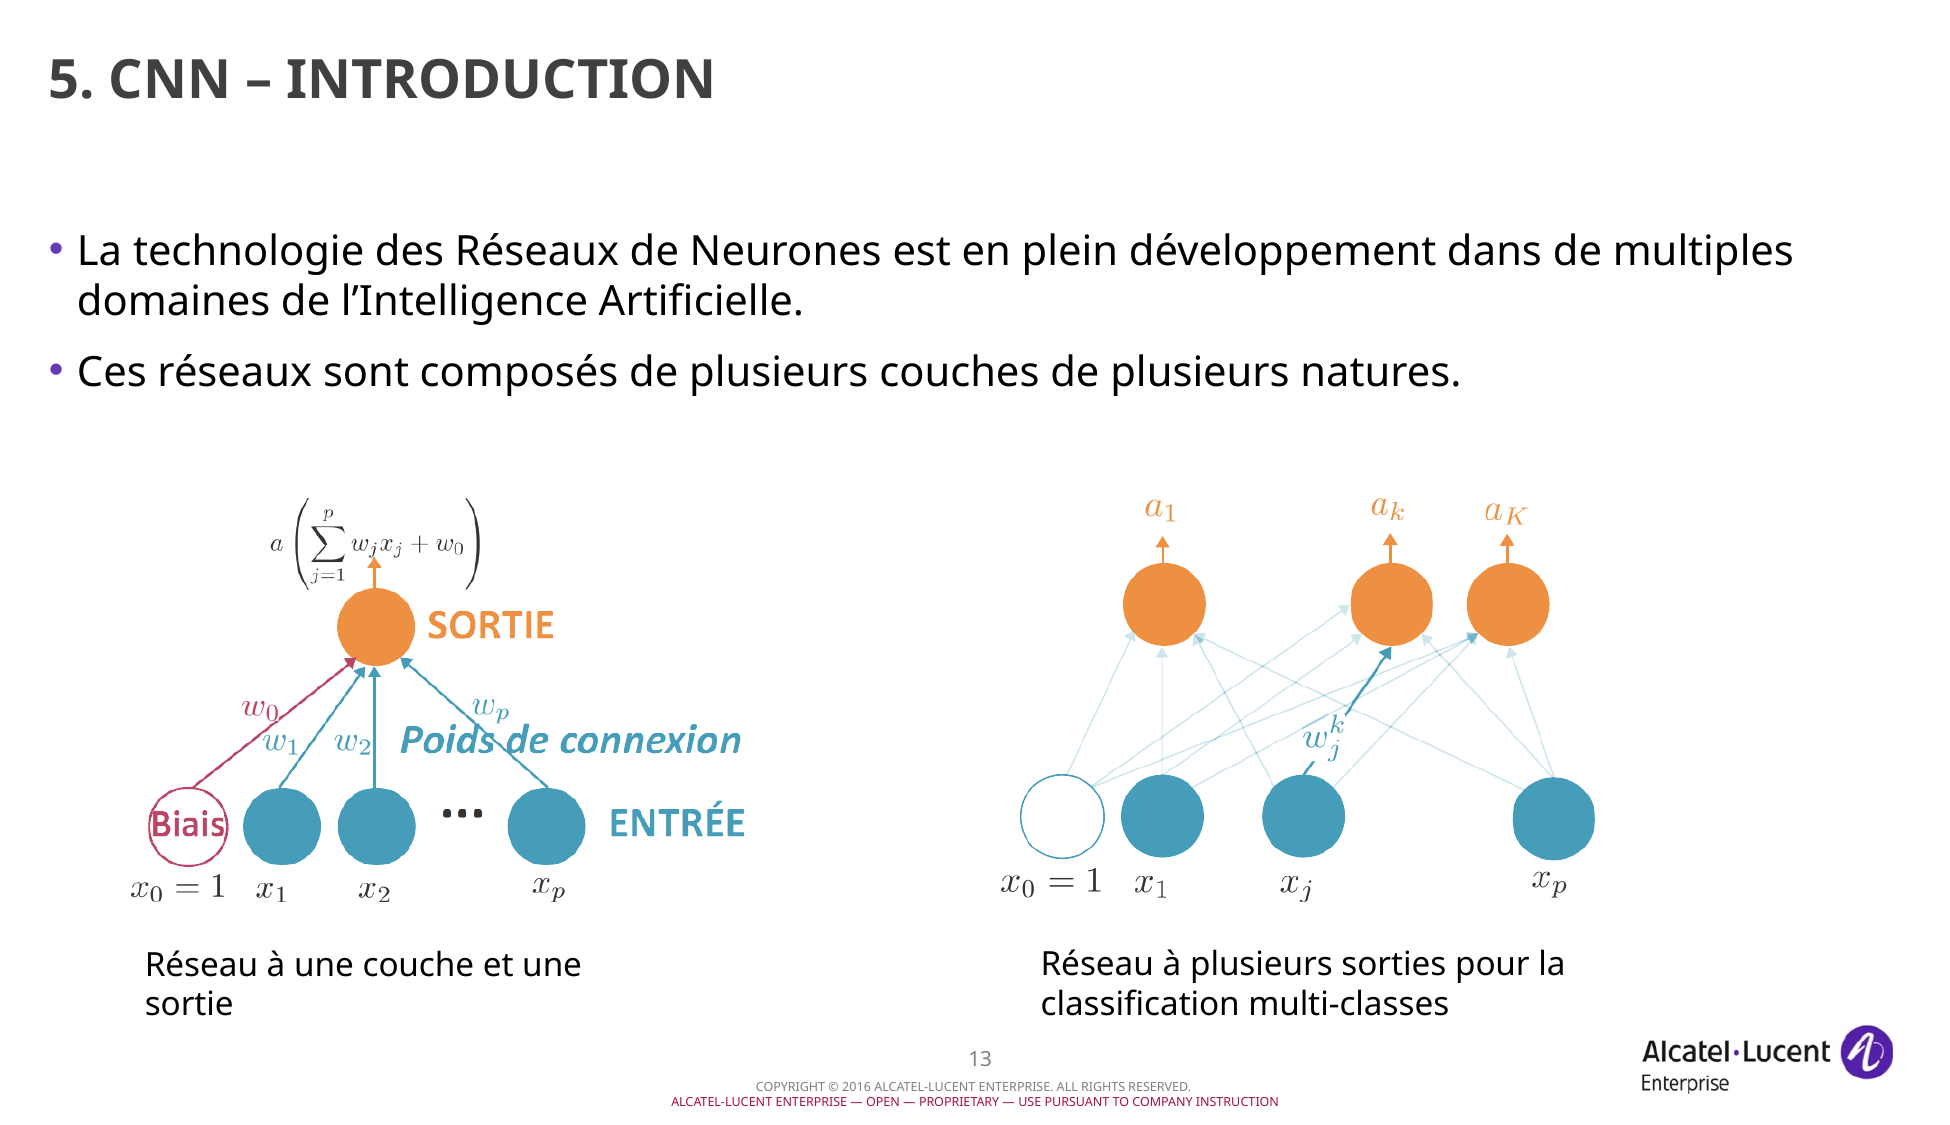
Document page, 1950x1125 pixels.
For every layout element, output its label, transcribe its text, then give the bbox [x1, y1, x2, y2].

title 5. CNN – Introduction [33, 36, 1893, 211]
picture [1000, 497, 1595, 902]
text_box Réseau à plusieurs sorties pour la classification multi-classes [1025, 935, 1749, 1030]
picture [129, 497, 763, 902]
list La technologie des Réseaux de Neurones est en plein développement dans de multiples domaines de l’Intelligence Artificielle. Ces réseaux sont composés de plusieurs couches de plusieurs natures. [40, 223, 1894, 967]
text_box Réseau à une couche et une sortie [130, 935, 674, 1030]
picture [1641, 1024, 1893, 1094]
